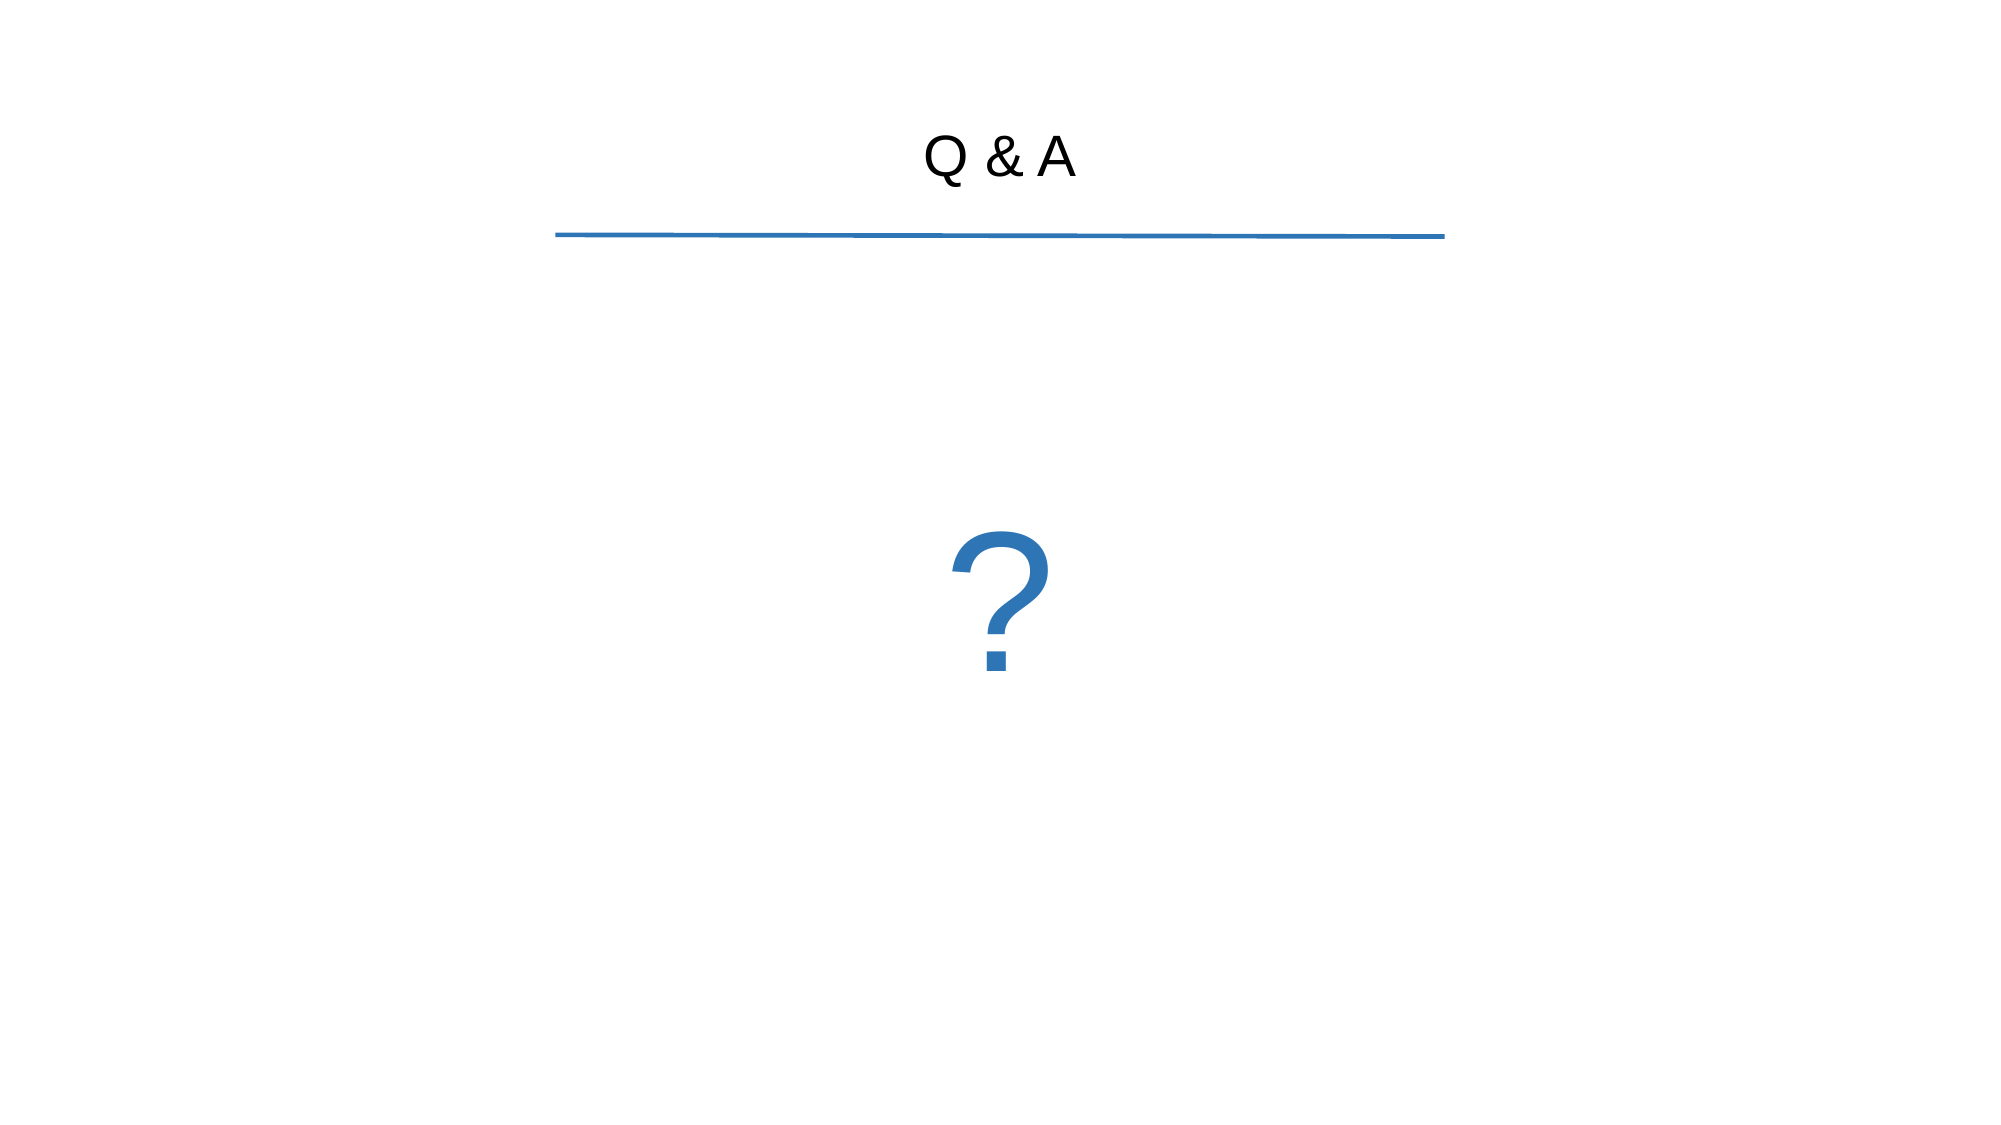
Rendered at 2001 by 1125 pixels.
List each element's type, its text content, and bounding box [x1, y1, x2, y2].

text_box Q & A [562, 80, 1438, 234]
text_box ? [900, 464, 1100, 719]
